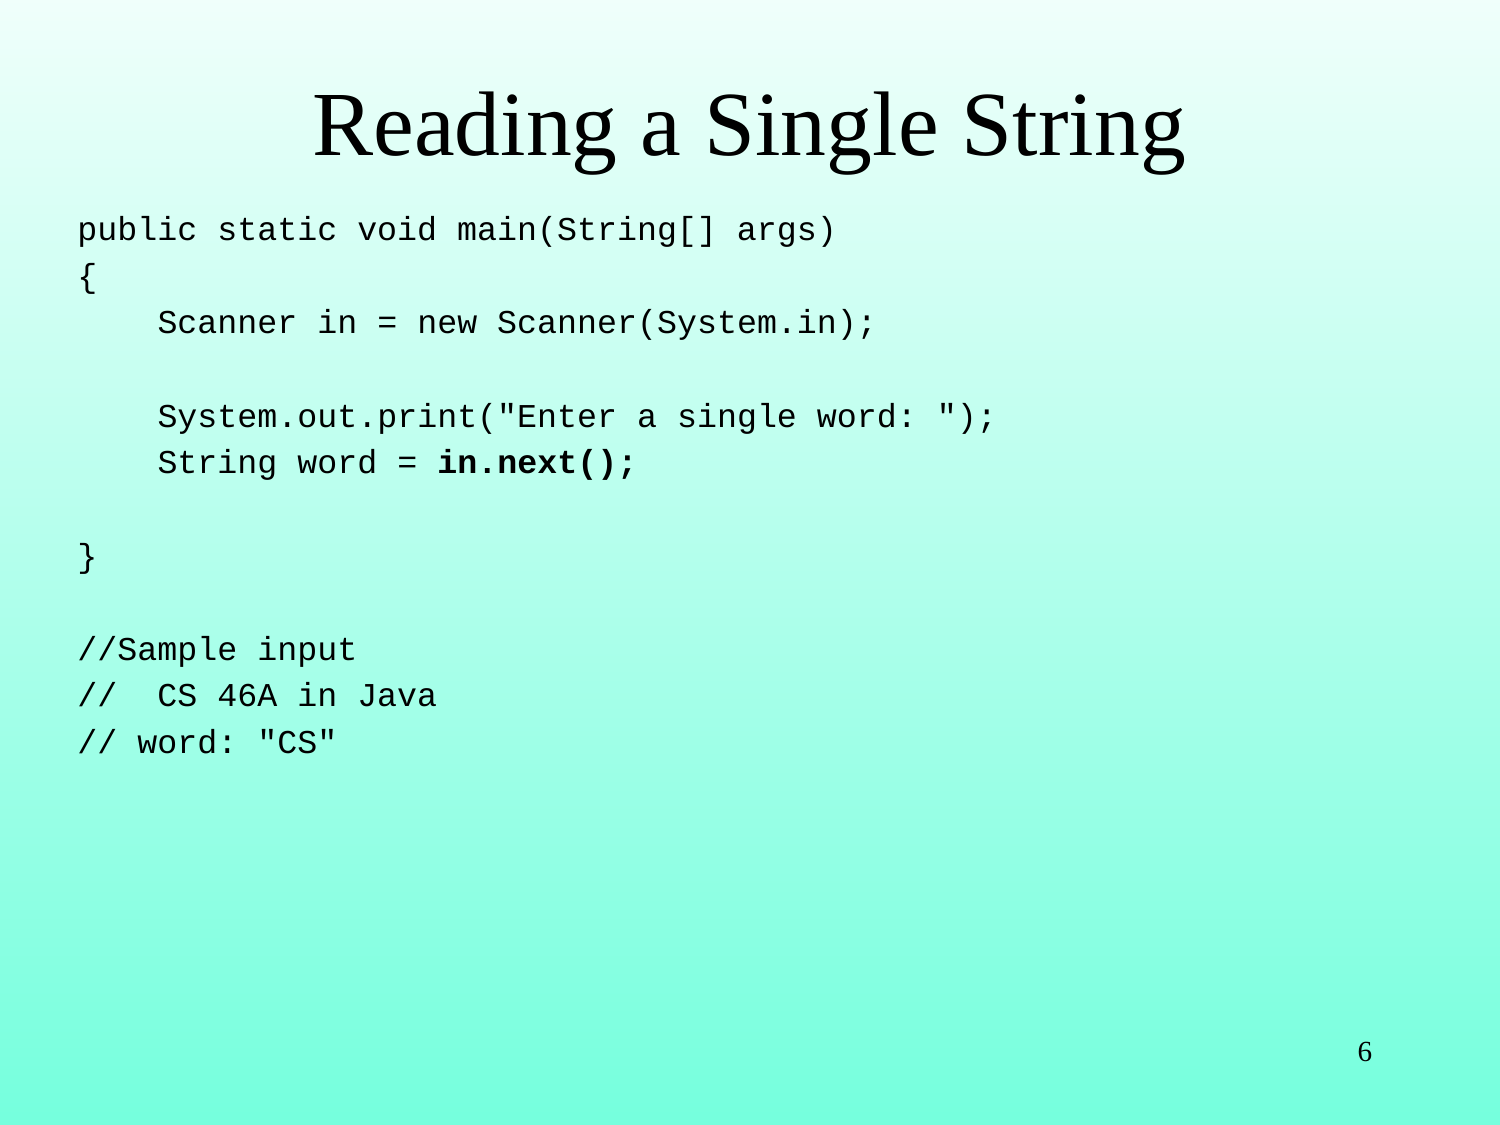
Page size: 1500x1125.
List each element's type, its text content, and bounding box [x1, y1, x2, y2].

title Reading a Single String [112, 37, 1388, 200]
slide_number 6 [1074, 1024, 1388, 1101]
list public static void main(String[] args) { Scanner in = new Scanner(System.in); System.out.print("Enter a single word: "); String word = in.next(); } //Sample input // CS 46A in Java // word: "CS" [62, 200, 1463, 888]
